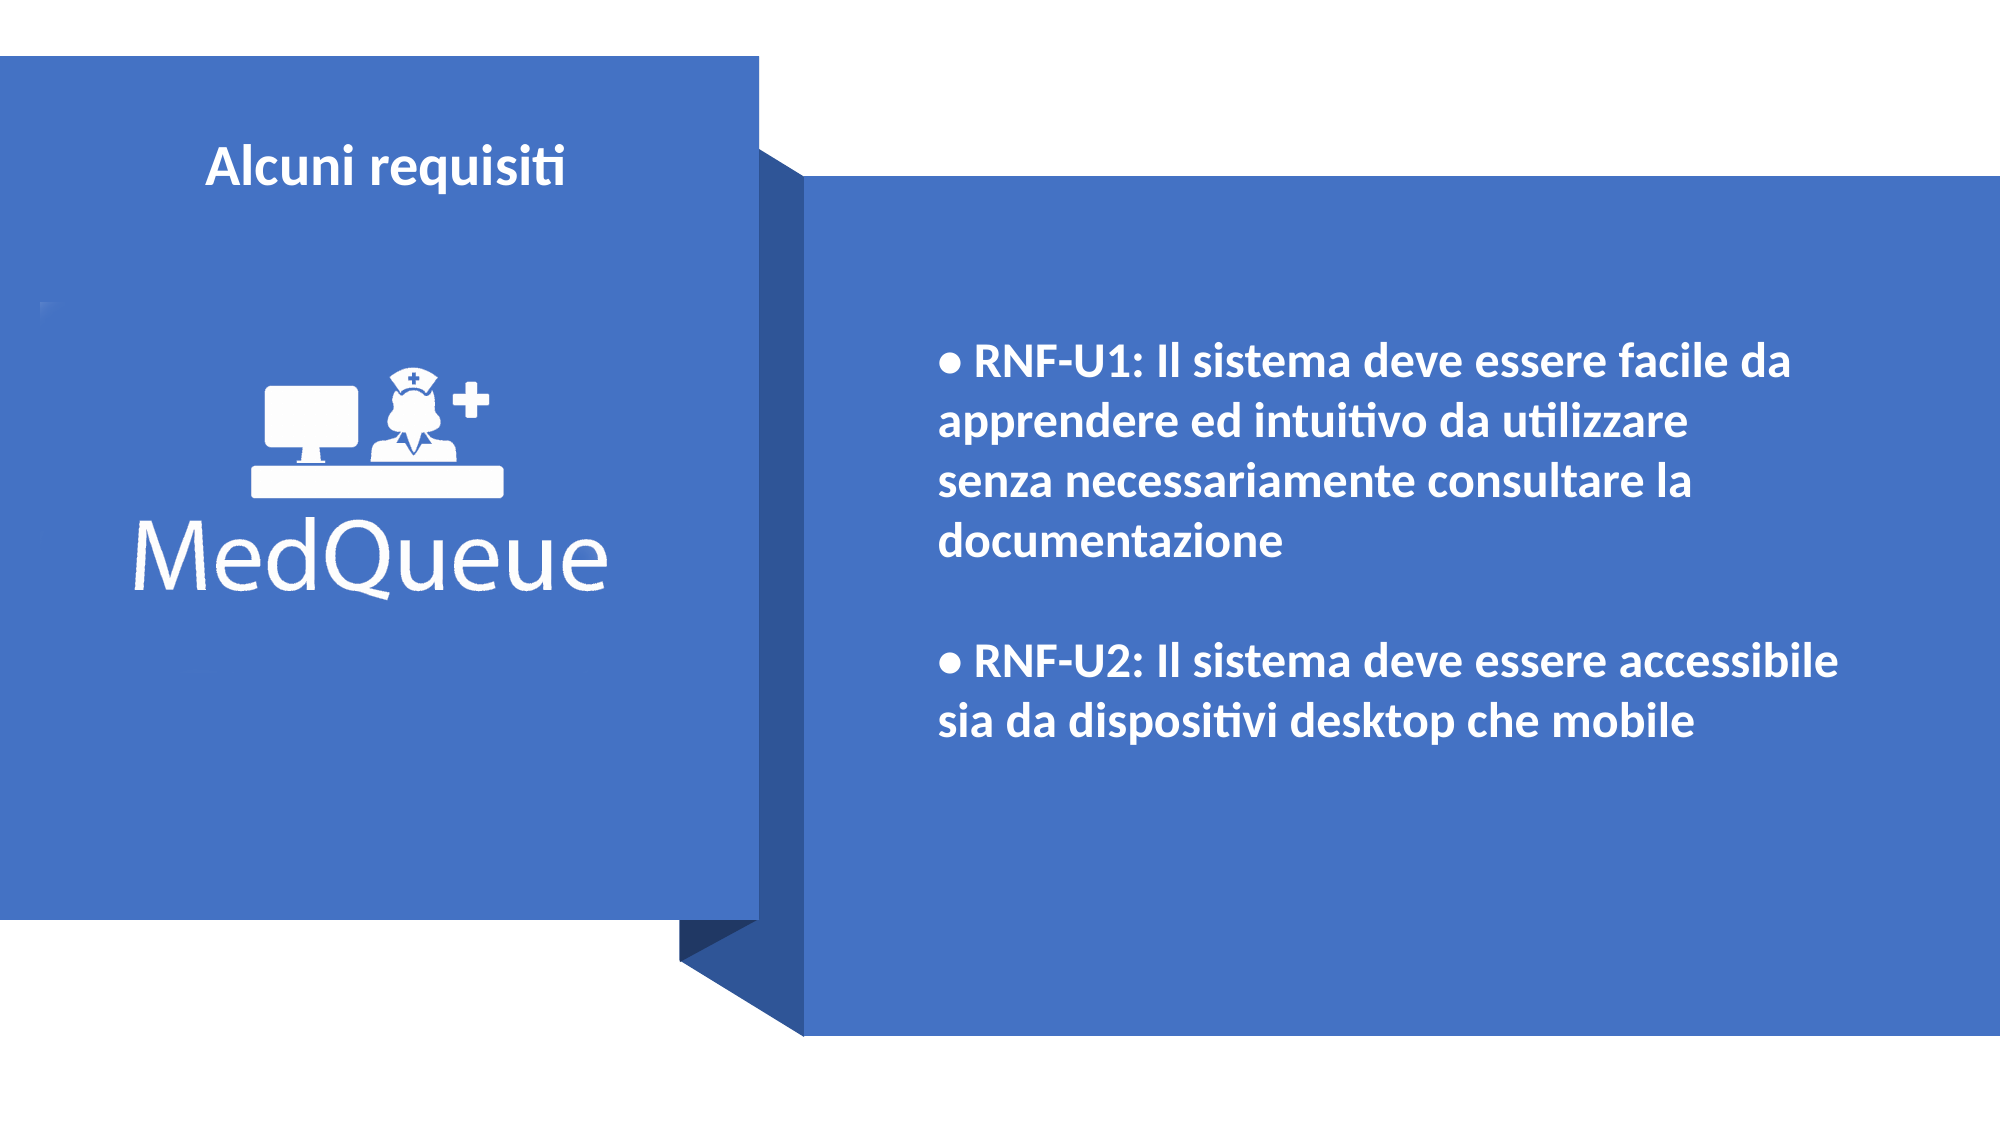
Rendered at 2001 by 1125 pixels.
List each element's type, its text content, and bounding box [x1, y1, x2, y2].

text_box • RNF-U1: Il sistema deve essere facile da apprendere ed intuitivo da utilizzare senza necessariamente consultare la documentazione • RNF-U2: Il sistema deve essere accessibile sia da dispositivi desktop che mobile [922, 320, 1873, 800]
text_box [0, 0, 2000, 175]
text_box [679, 921, 756, 963]
text_box [682, 149, 803, 1037]
text_box Alcuni requisiti [56, 119, 716, 205]
picture [40, 302, 700, 673]
text_box [0, 55, 760, 921]
text_box [0, 921, 2000, 1125]
text_box [803, 175, 2000, 1037]
